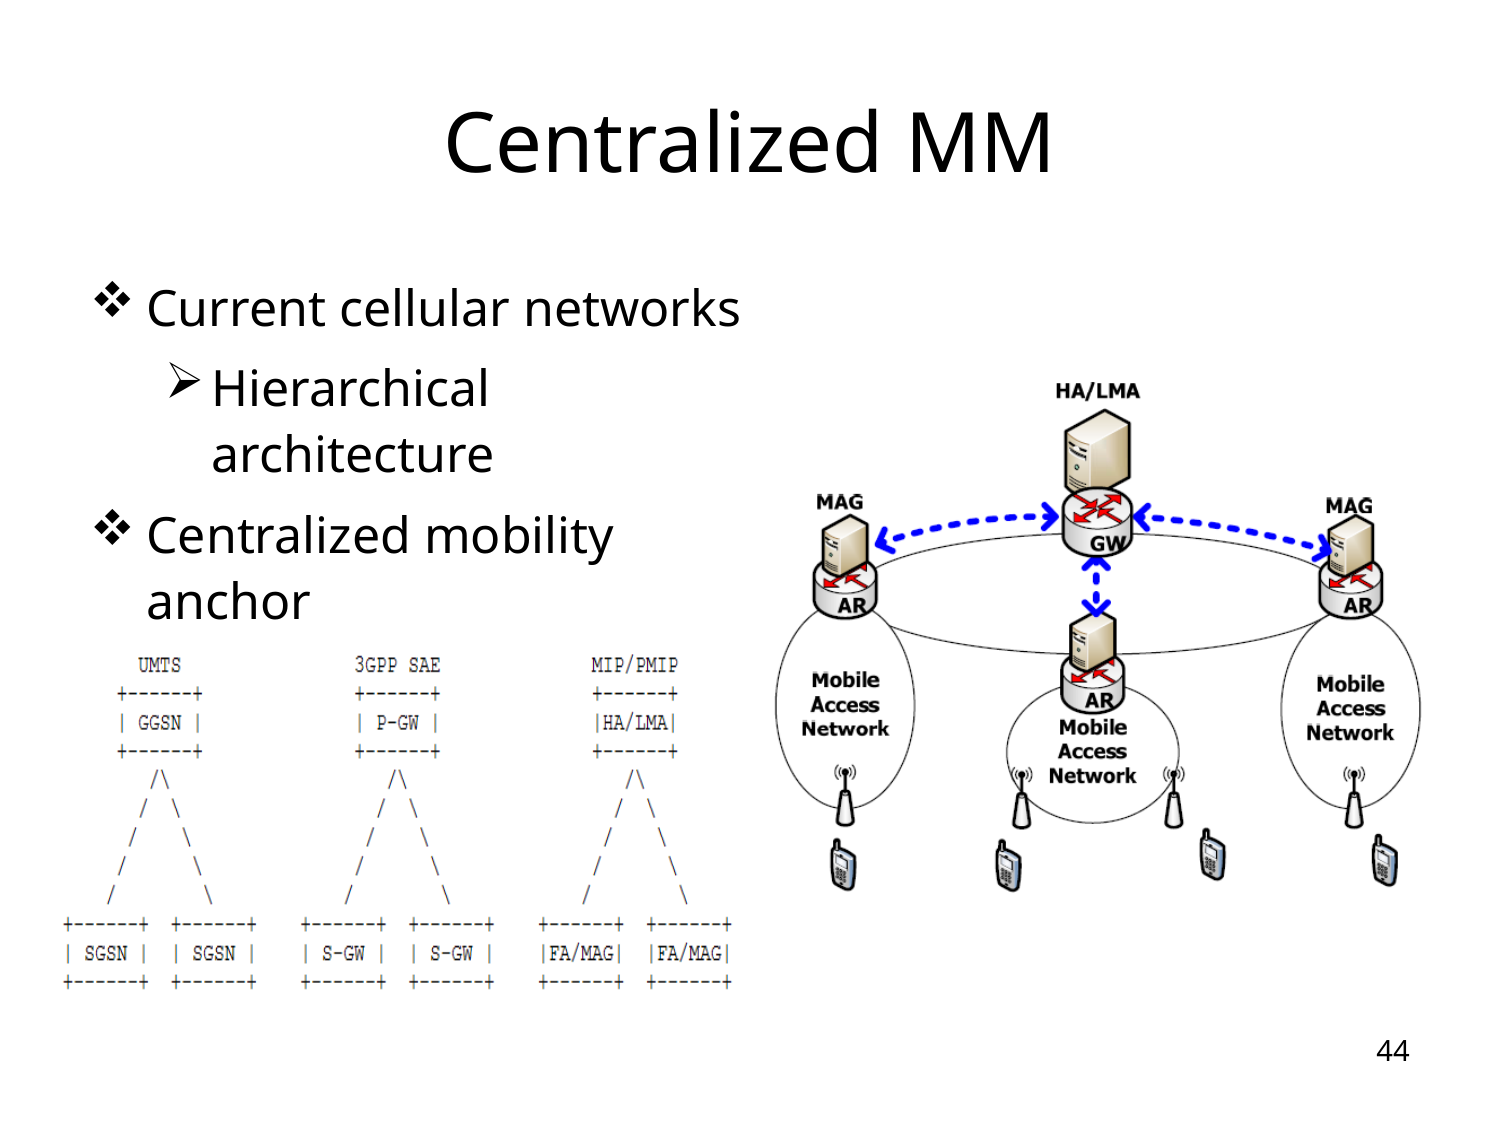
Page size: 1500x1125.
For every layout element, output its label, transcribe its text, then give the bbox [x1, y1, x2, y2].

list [762, 355, 1426, 913]
list Current cellular networks Hierarchical architecture Centralized mobility anchor HA, LMA [74, 262, 763, 619]
picture [40, 621, 768, 1016]
slide_number 44 [1074, 1024, 1426, 1103]
title Centralized MM [74, 44, 1426, 233]
